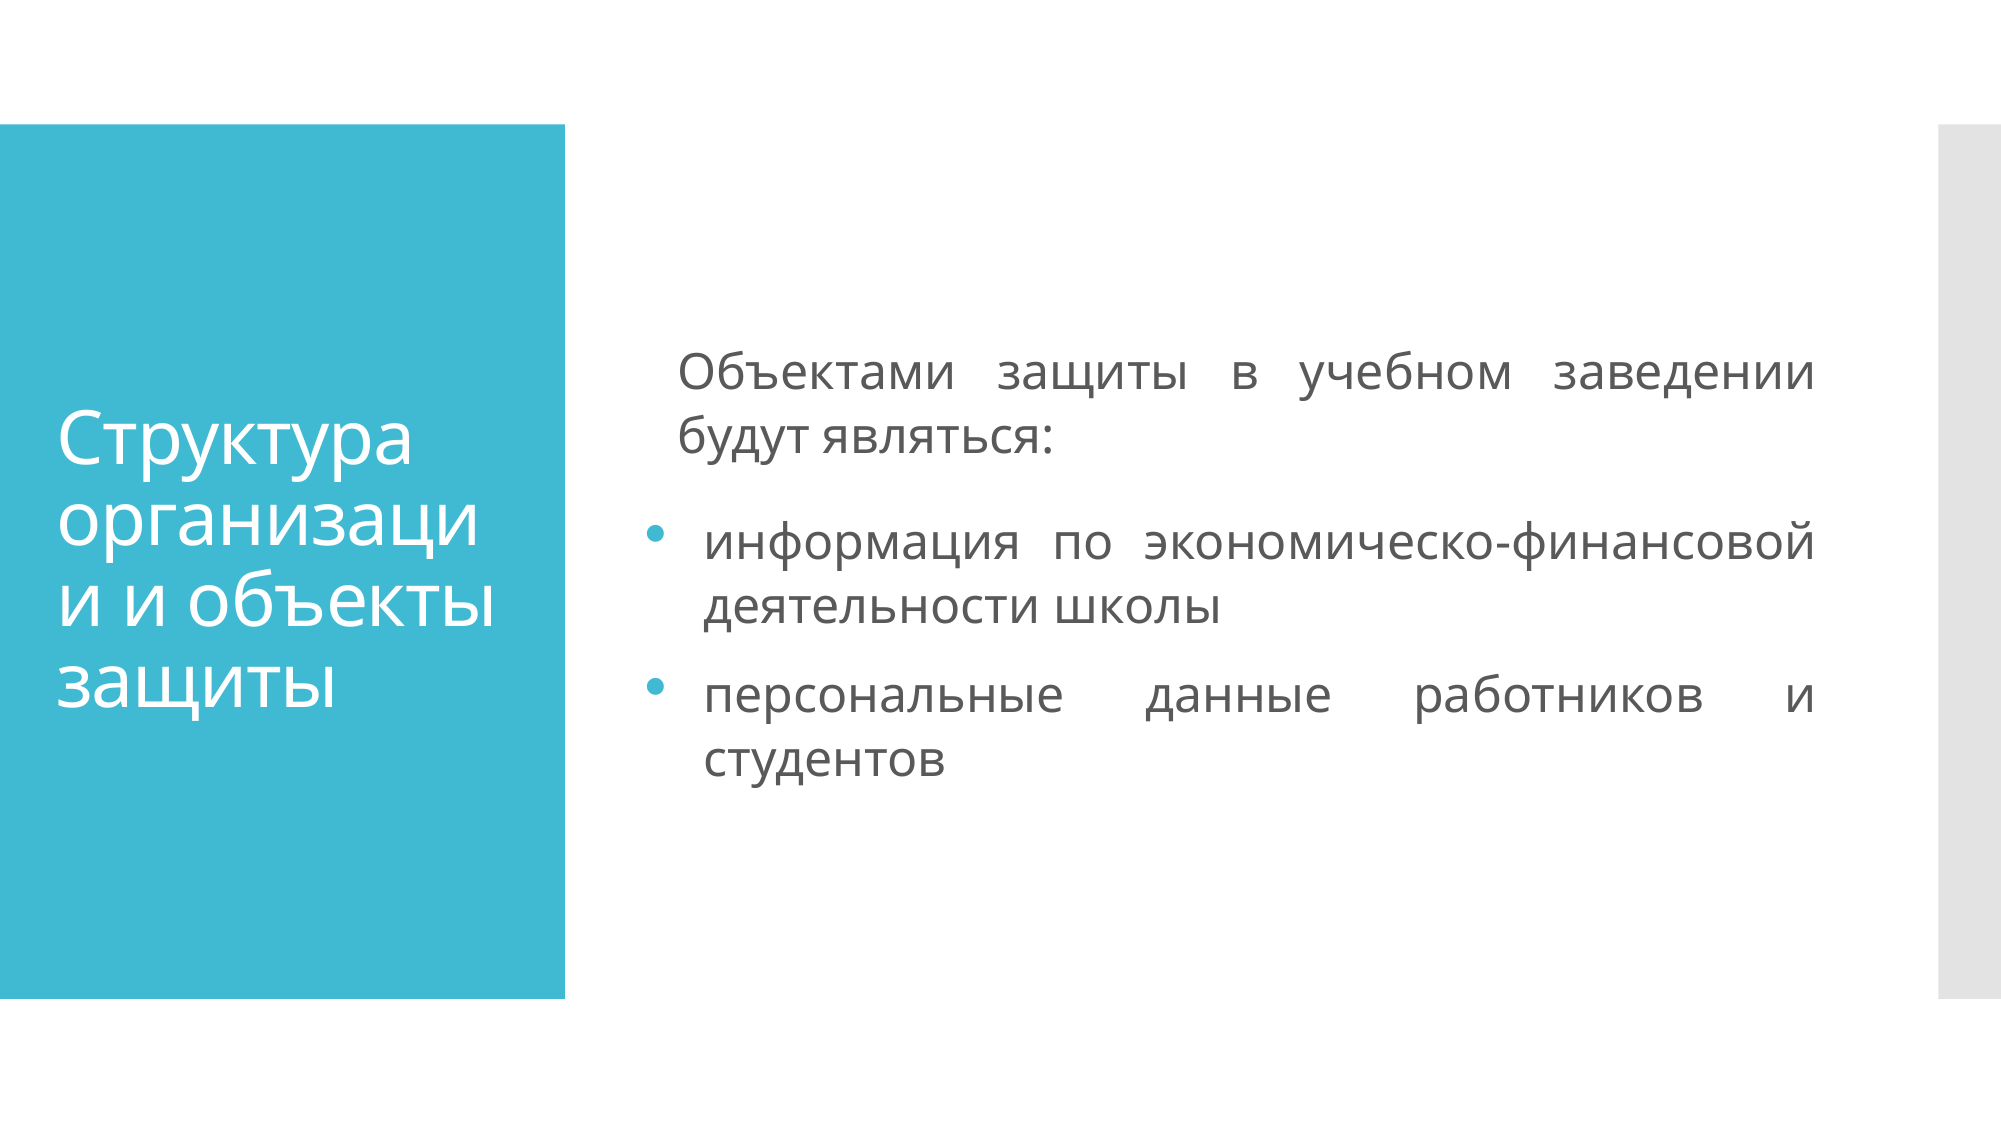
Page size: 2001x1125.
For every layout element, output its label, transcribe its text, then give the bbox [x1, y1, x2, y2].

title Структура организации и объекты защиты [41, 184, 525, 940]
list Объектами защиты в учебном заведении будут являться: информация по экономическо-финансовой деятельности школы персональные данные работников и студентов [632, 184, 1833, 1025]
